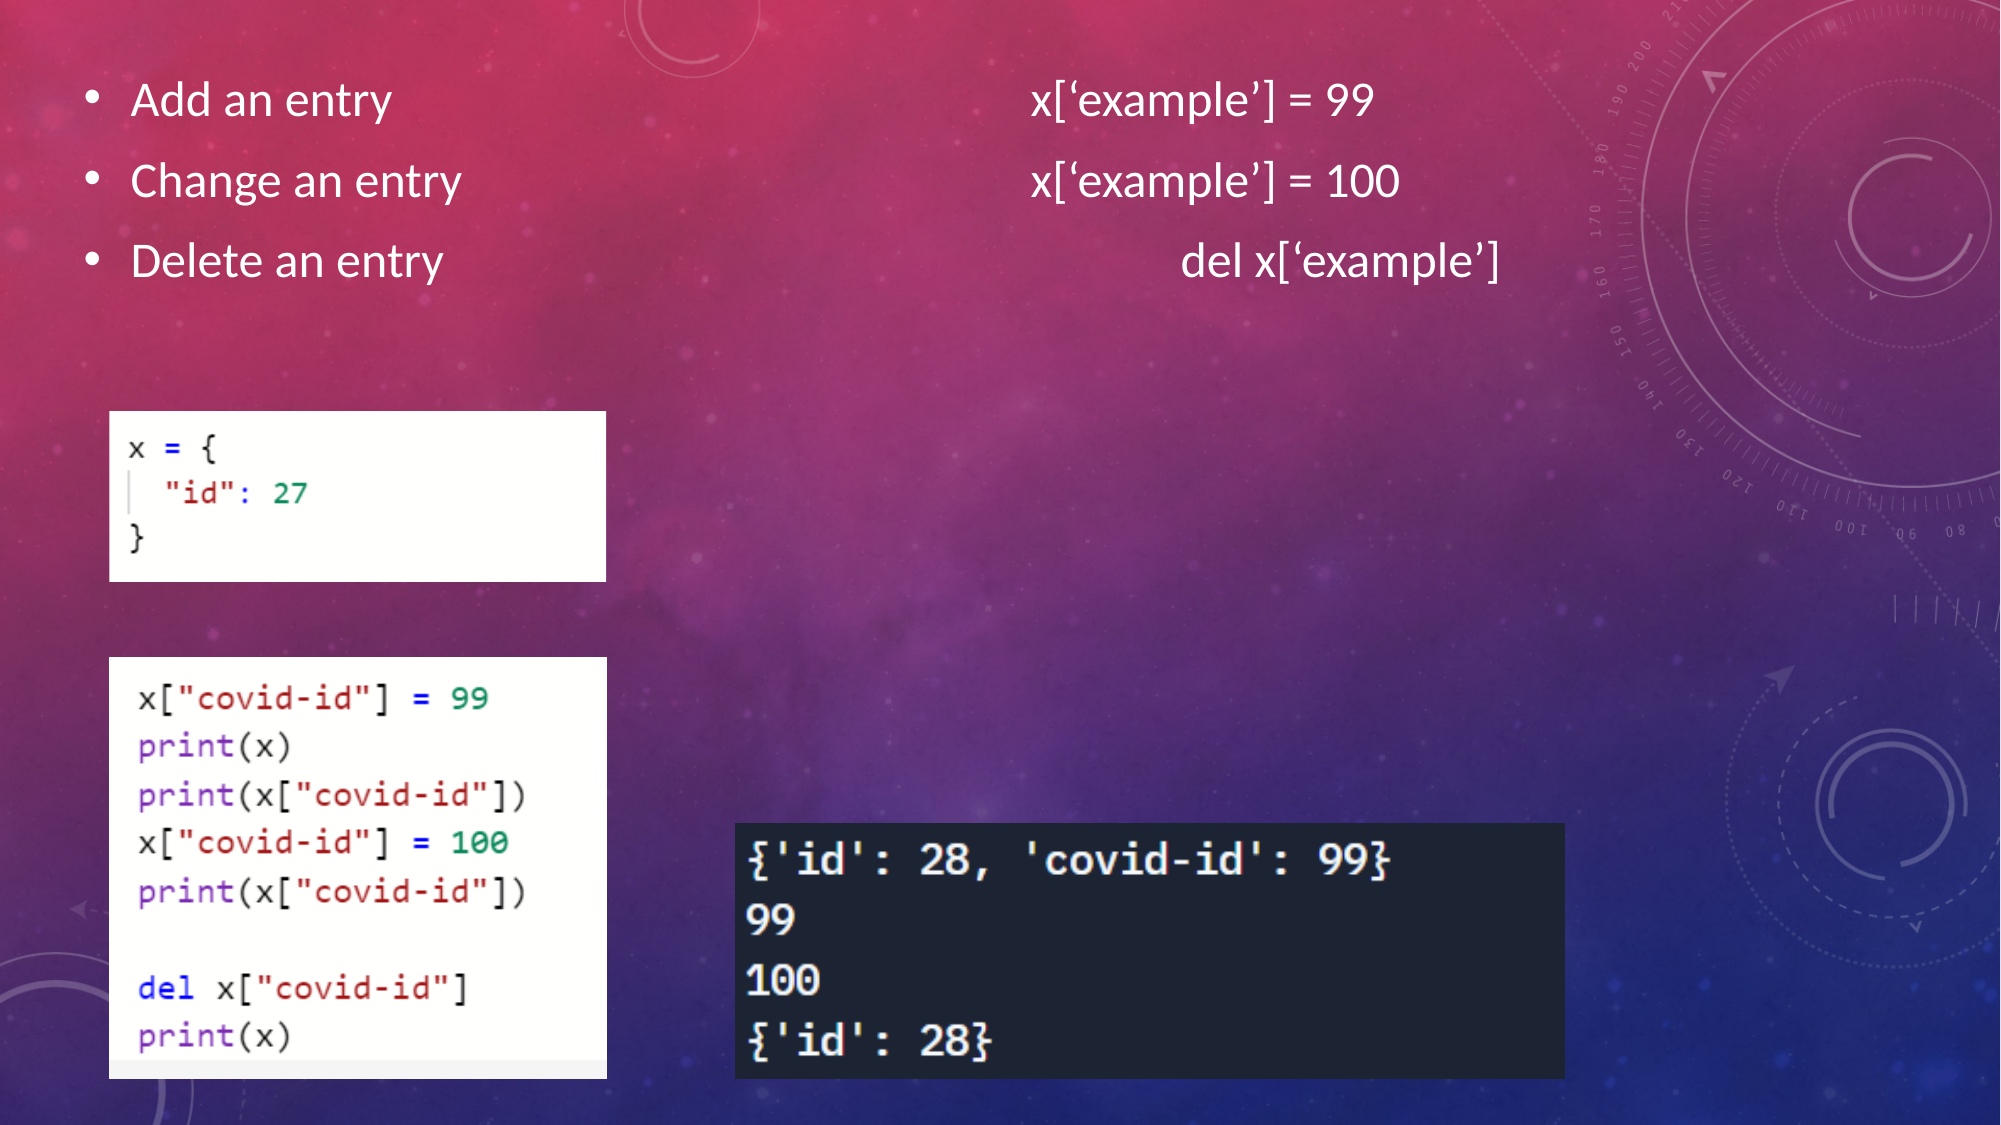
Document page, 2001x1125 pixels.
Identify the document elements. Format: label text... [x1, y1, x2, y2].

picture [0, 0, 2001, 1125]
list Add an entry x[‘example’] = 99 Change an entry x[‘example’] = 100 Delete an entry del x[‘example’] [68, 58, 1731, 658]
